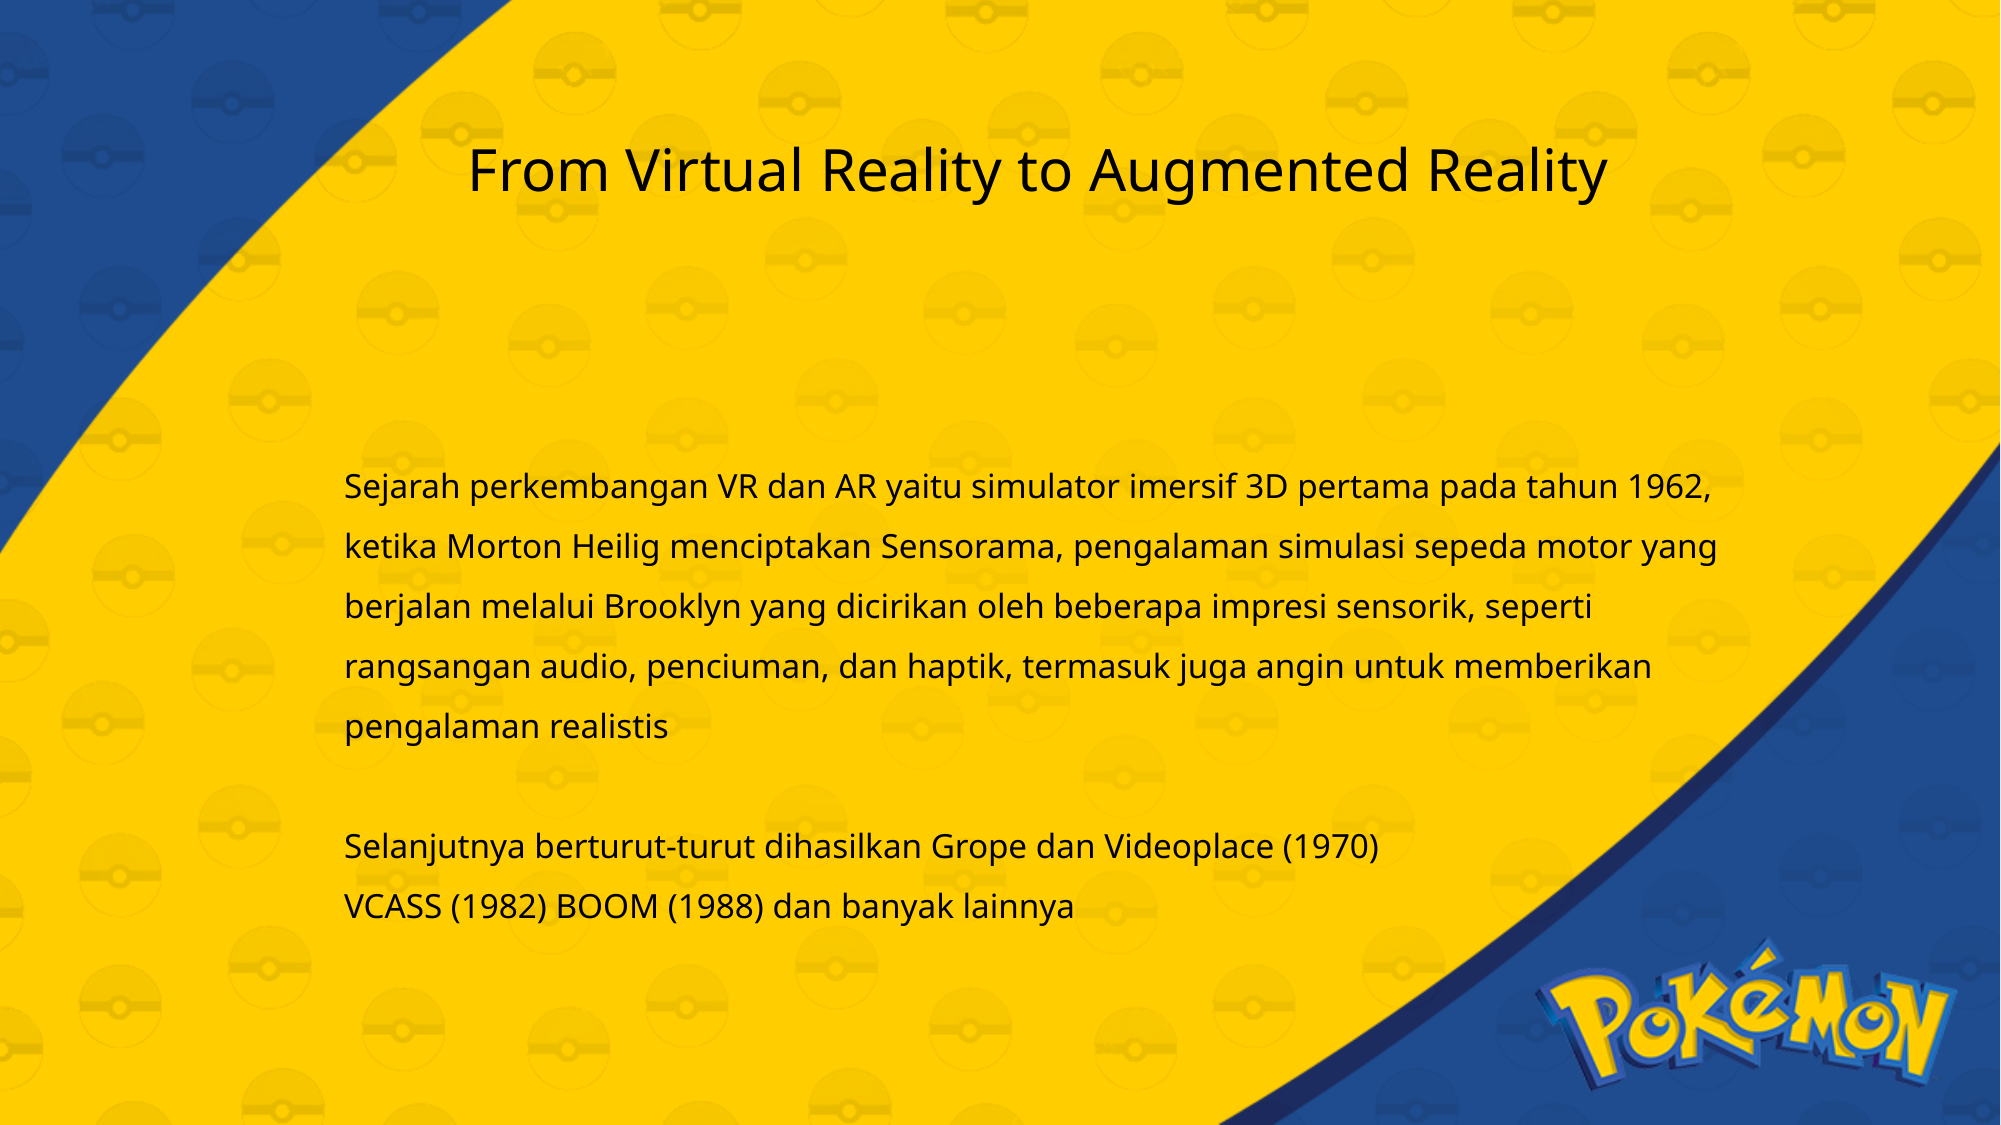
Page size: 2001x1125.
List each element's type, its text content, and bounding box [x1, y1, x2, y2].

picture [0, 0, 2001, 1125]
text_box Sejarah perkembangan VR dan AR yaitu simulator imersif 3D pertama pada tahun 1962, ketika Morton Heilig menciptakan Sensorama, pengalaman simulasi sepeda motor yang berjalan melalui Brooklyn yang dicirikan oleh beberapa impresi sensorik, seperti rangsangan audio, penciuman, dan haptik, termasuk juga angin untuk memberikan pengalaman realistis Selanjutnya berturut-turut dihasilkan Grope dan Videoplace (1970) VCASS (1982) BOOM (1988) dan banyak lainnya [329, 438, 1748, 933]
text_box From Virtual Reality to Augmented Reality [453, 125, 1624, 211]
